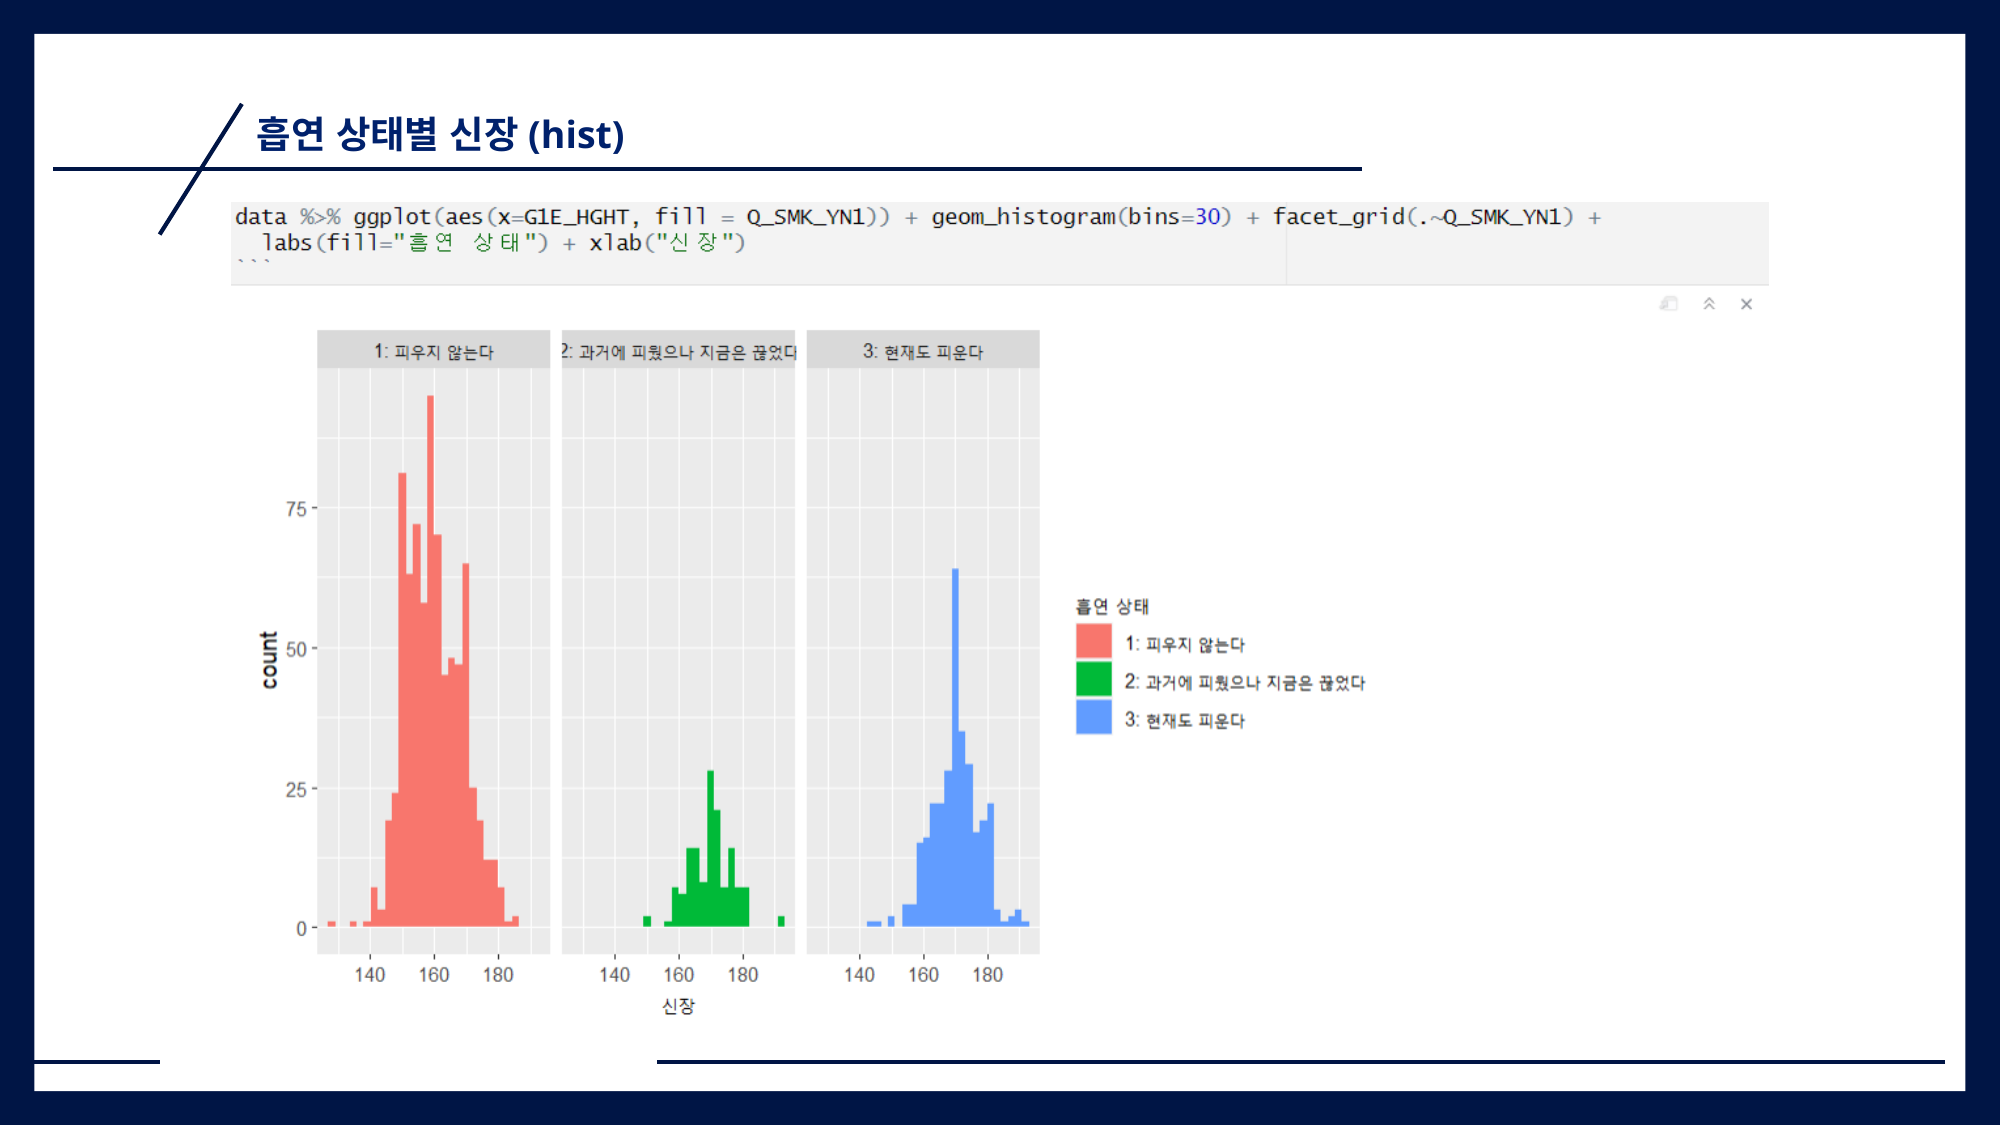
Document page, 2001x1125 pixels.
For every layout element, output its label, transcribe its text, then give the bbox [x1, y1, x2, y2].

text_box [159, 103, 242, 235]
text_box ㄴ [33, 33, 1967, 1092]
picture [231, 202, 1769, 1029]
text_box 흡연 상태별 신장(hist) [242, 103, 836, 163]
